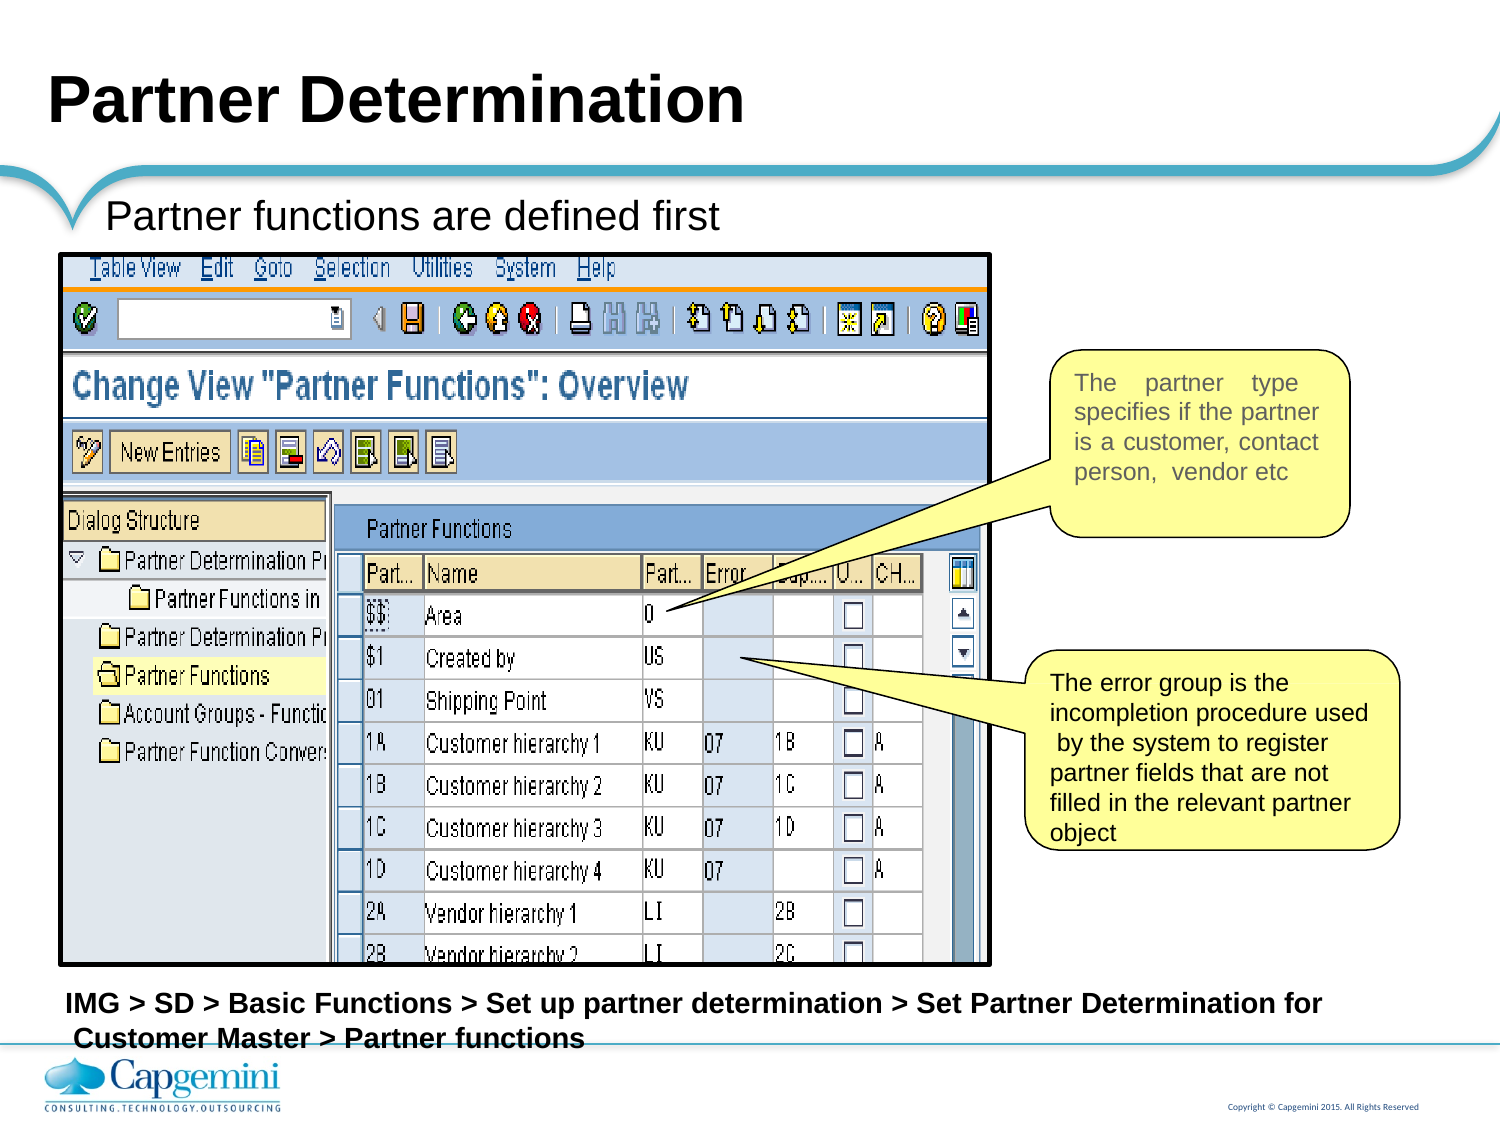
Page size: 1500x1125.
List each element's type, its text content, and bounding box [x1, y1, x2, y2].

text_box IMG > SD > Basic Functions > Set up partner determination > Set Partner Determination for Customer Master > Partner functions [62, 984, 1331, 1055]
text_box The partner type specifies if the partner is a customer, contact person, vendor etc [1072, 365, 1329, 486]
text_box [740, 650, 1400, 851]
text_box [666, 349, 1351, 612]
picture [44, 1056, 281, 1113]
title Partner Determination [24, 23, 1500, 244]
text_box Partner functions are defined first [102, 188, 776, 239]
text_box [60, 254, 990, 965]
text_box The error group is the incompletion procedure used by the system to register partner fields that are not filled in the relevant partner object [1047, 666, 1372, 847]
